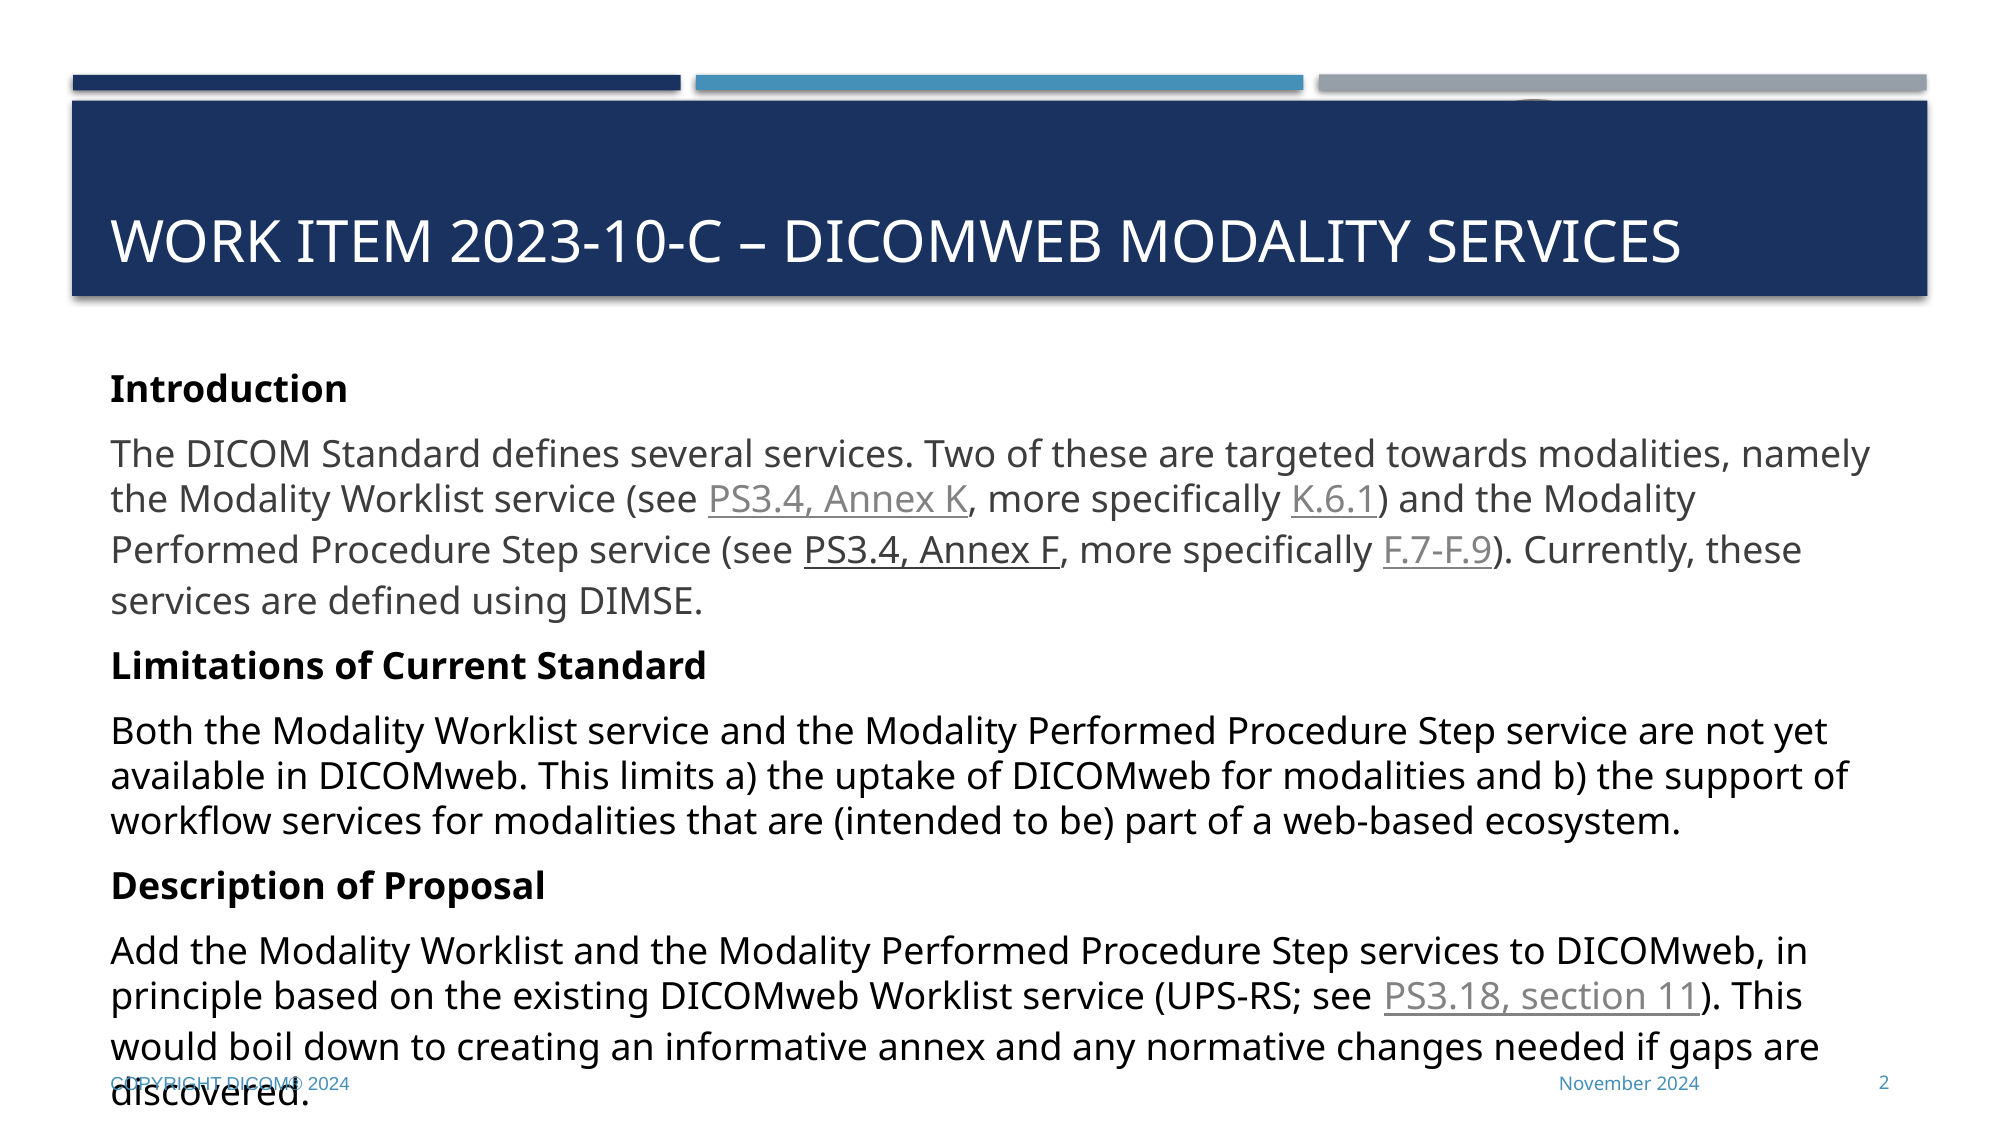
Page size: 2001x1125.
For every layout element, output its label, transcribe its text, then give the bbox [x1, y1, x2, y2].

list Introduction The DICOM Standard defines several services. Two of these are targeted towards modalities, namely the Modality Worklist service (see PS3.4, Annex K, more specifically K.6.1) and the Modality Performed Procedure Step service (see PS3.4, Annex F, more specifically F.7-F.9). Currently, these services are defined using DIMSE. Limitations of Current Standard Both the Modality Worklist service and the Modality Performed Procedure Step service are not yet available in DICOMweb. This limits a) the uptake of DICOMweb for modalities and b) the support of workflow services for modalities that are (intended to be) part of a web-based ecosystem. Description of Proposal Add the Modality Worklist and the Modality Performed Procedure Step services to DICOMweb, in principle based on the existing DICOMweb Worklist service (UPS-RS; see PS3.18, section 11). This would boil down to creating an informative annex and any normative changes needed if gaps are discovered. [95, 357, 1905, 962]
footer Copyright DICOM® 2024 [95, 1052, 1230, 1113]
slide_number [1247, 1053, 1715, 1114]
title Work item 2023-10-C – DICOMweb Modality Services [95, 115, 1905, 282]
slide_number 2 [1732, 1053, 1905, 1114]
